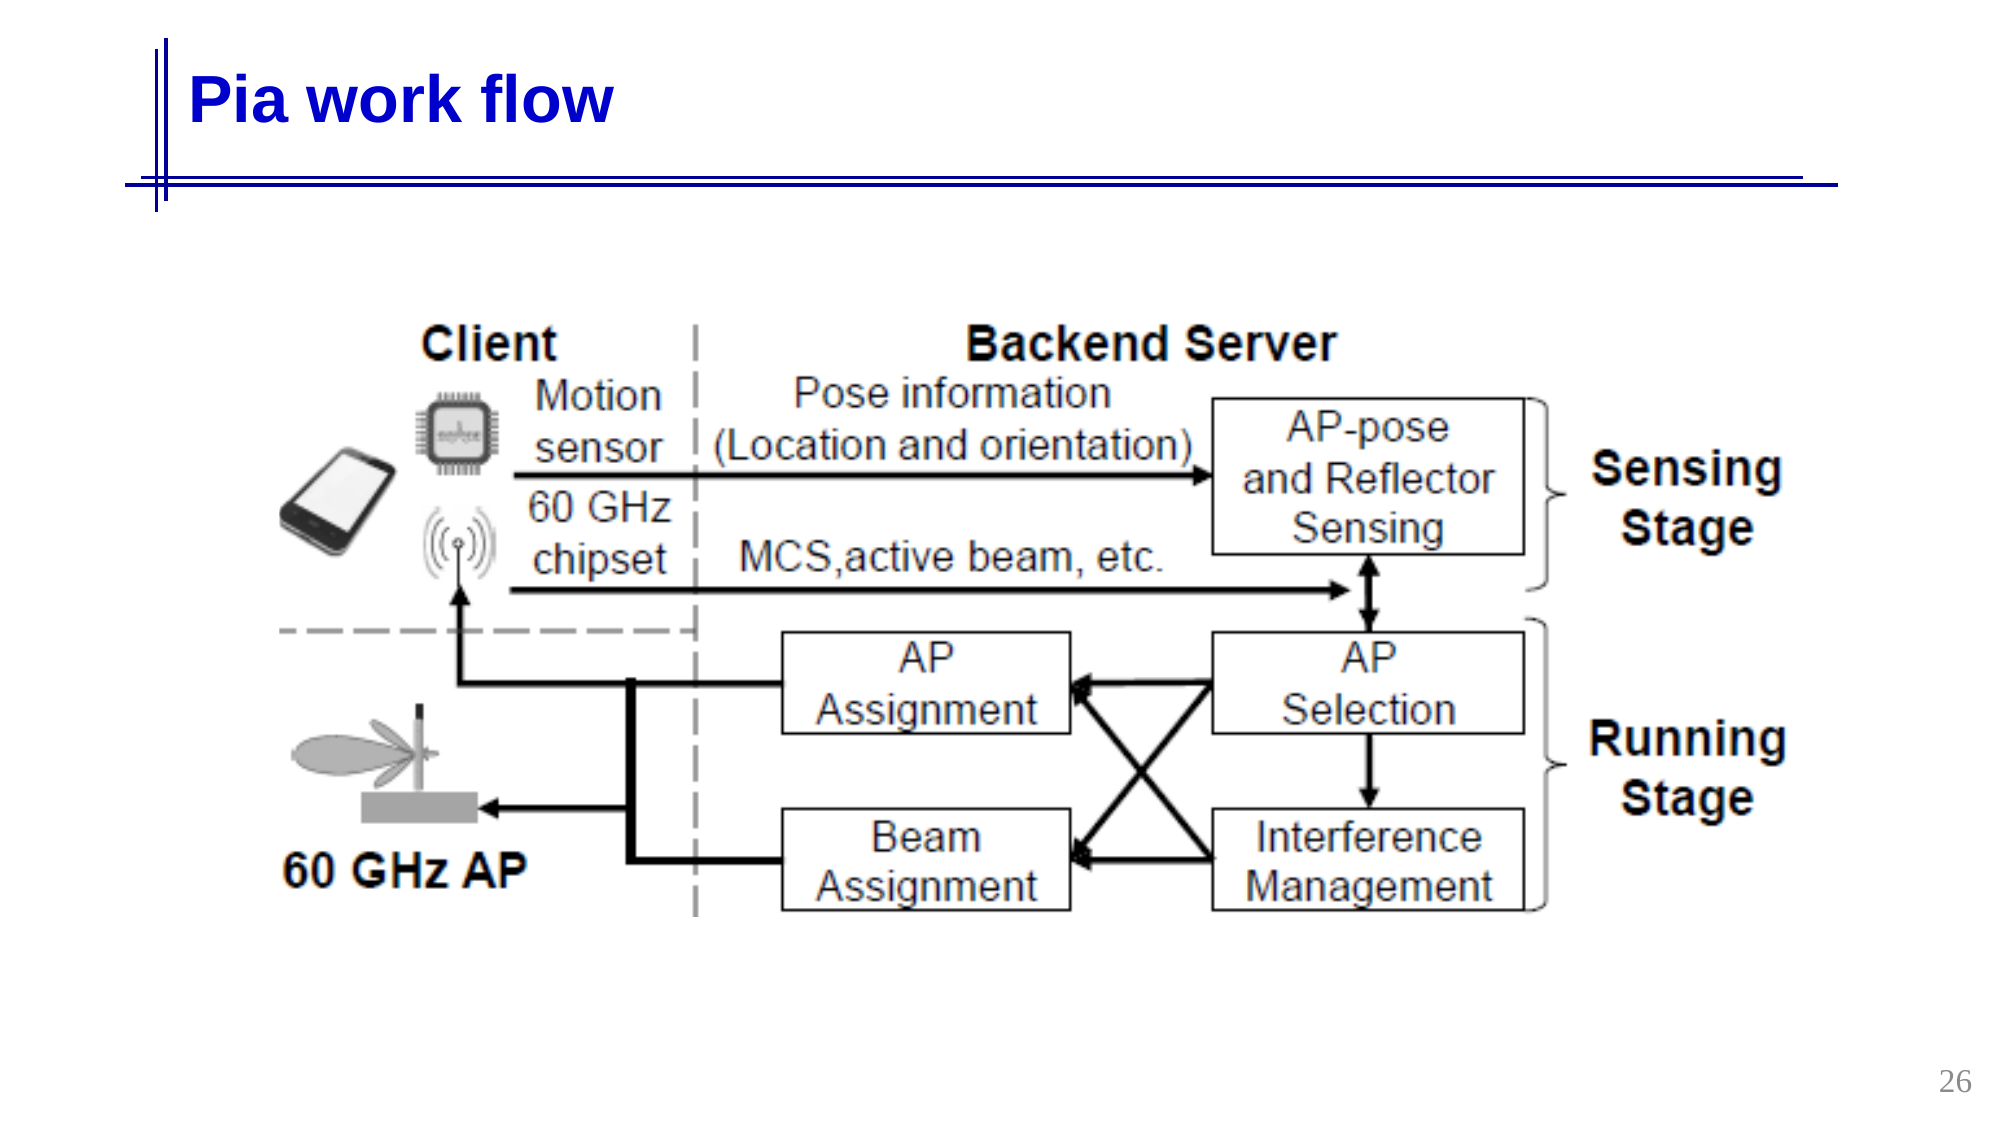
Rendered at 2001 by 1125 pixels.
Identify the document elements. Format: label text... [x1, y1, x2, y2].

title Pia work flow [173, 7, 2000, 196]
slide_number 26 [1897, 1052, 1988, 1106]
picture [279, 302, 1790, 917]
